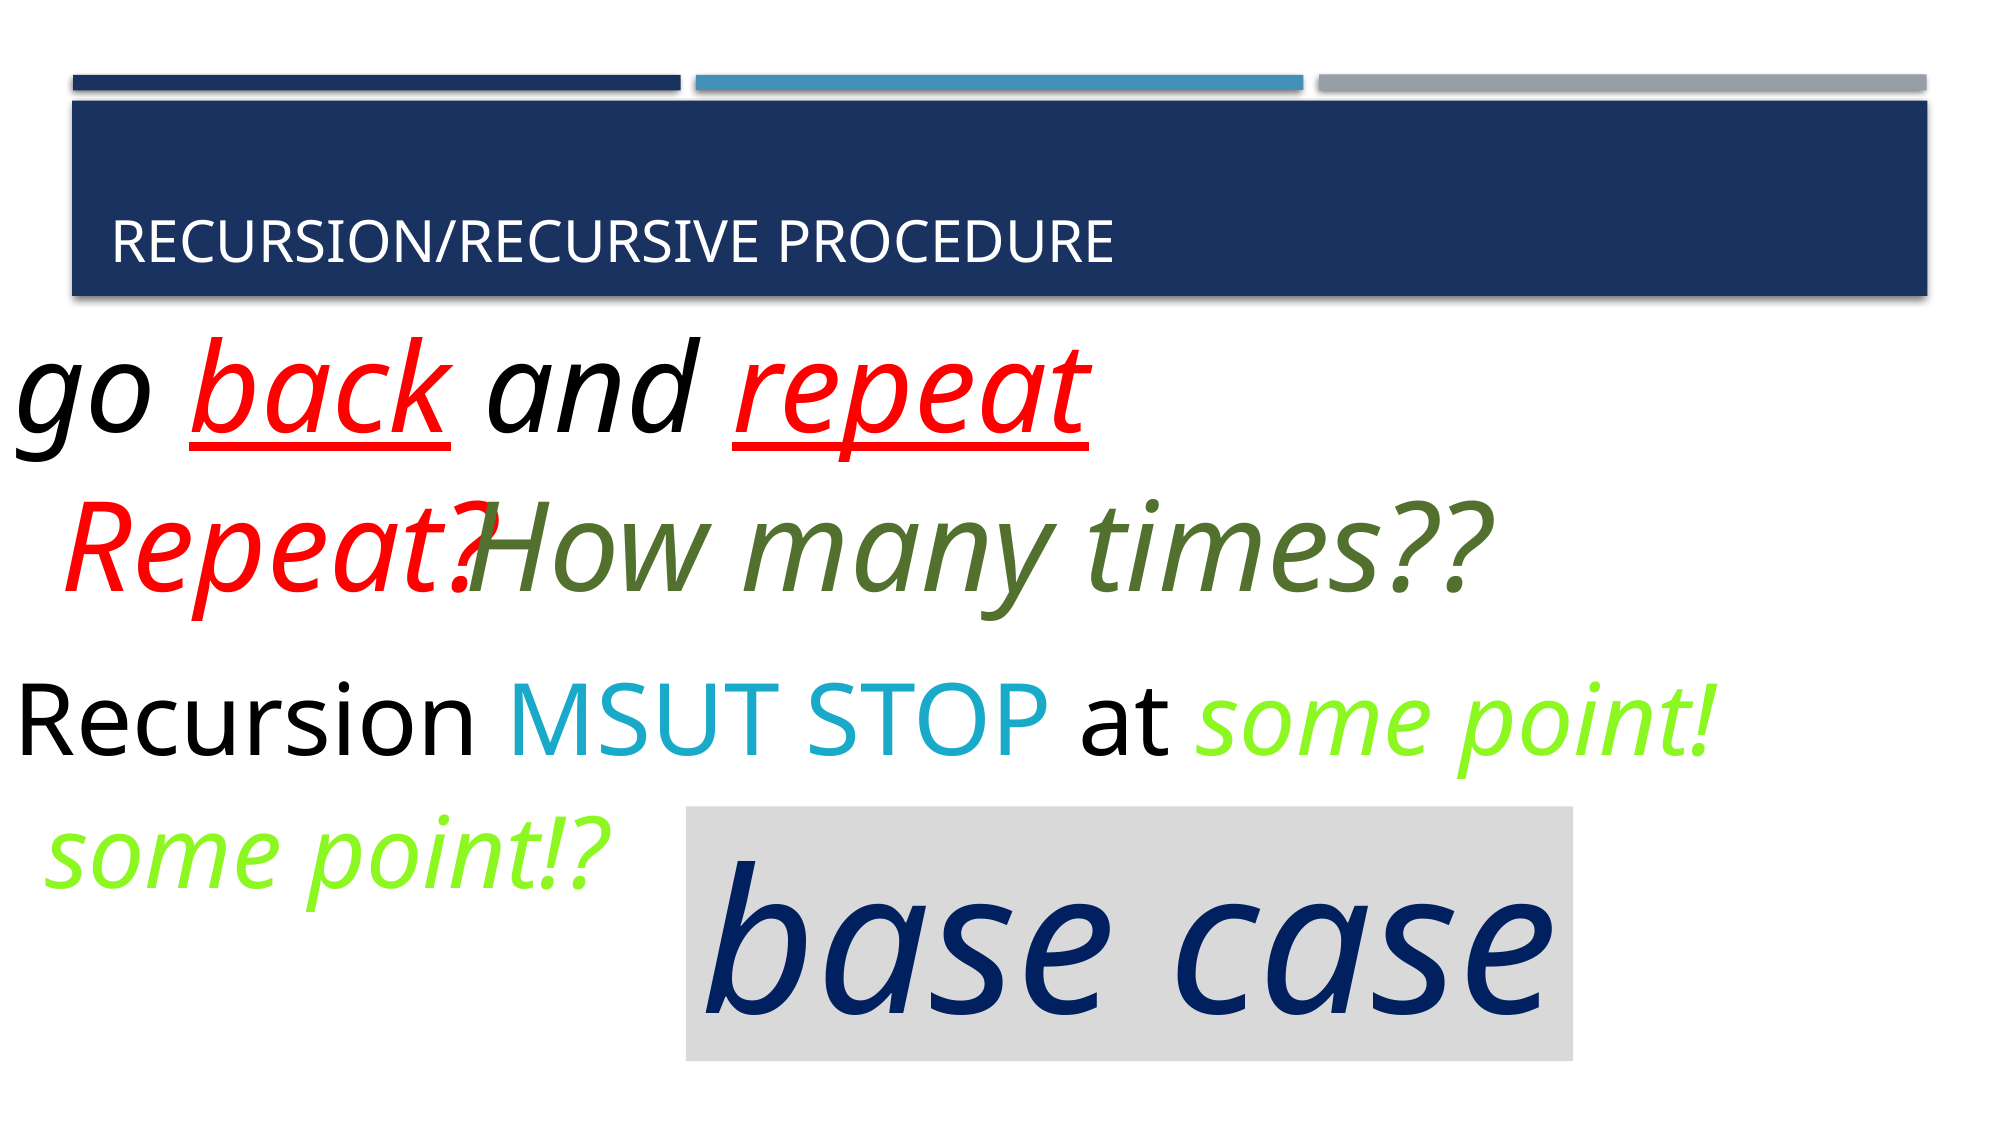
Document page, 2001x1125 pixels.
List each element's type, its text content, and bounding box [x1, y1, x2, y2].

text_box Repeat? [46, 458, 450, 624]
title Recursion/recursive procedure [95, 115, 1905, 282]
text_box base case [685, 806, 1574, 1062]
text_box Recursion MSUT STOP at some point! [0, 648, 1732, 783]
text_box some point!? [30, 781, 624, 916]
text_box go back and repeat [0, 299, 1137, 465]
text_box How many times?? [450, 458, 1540, 624]
